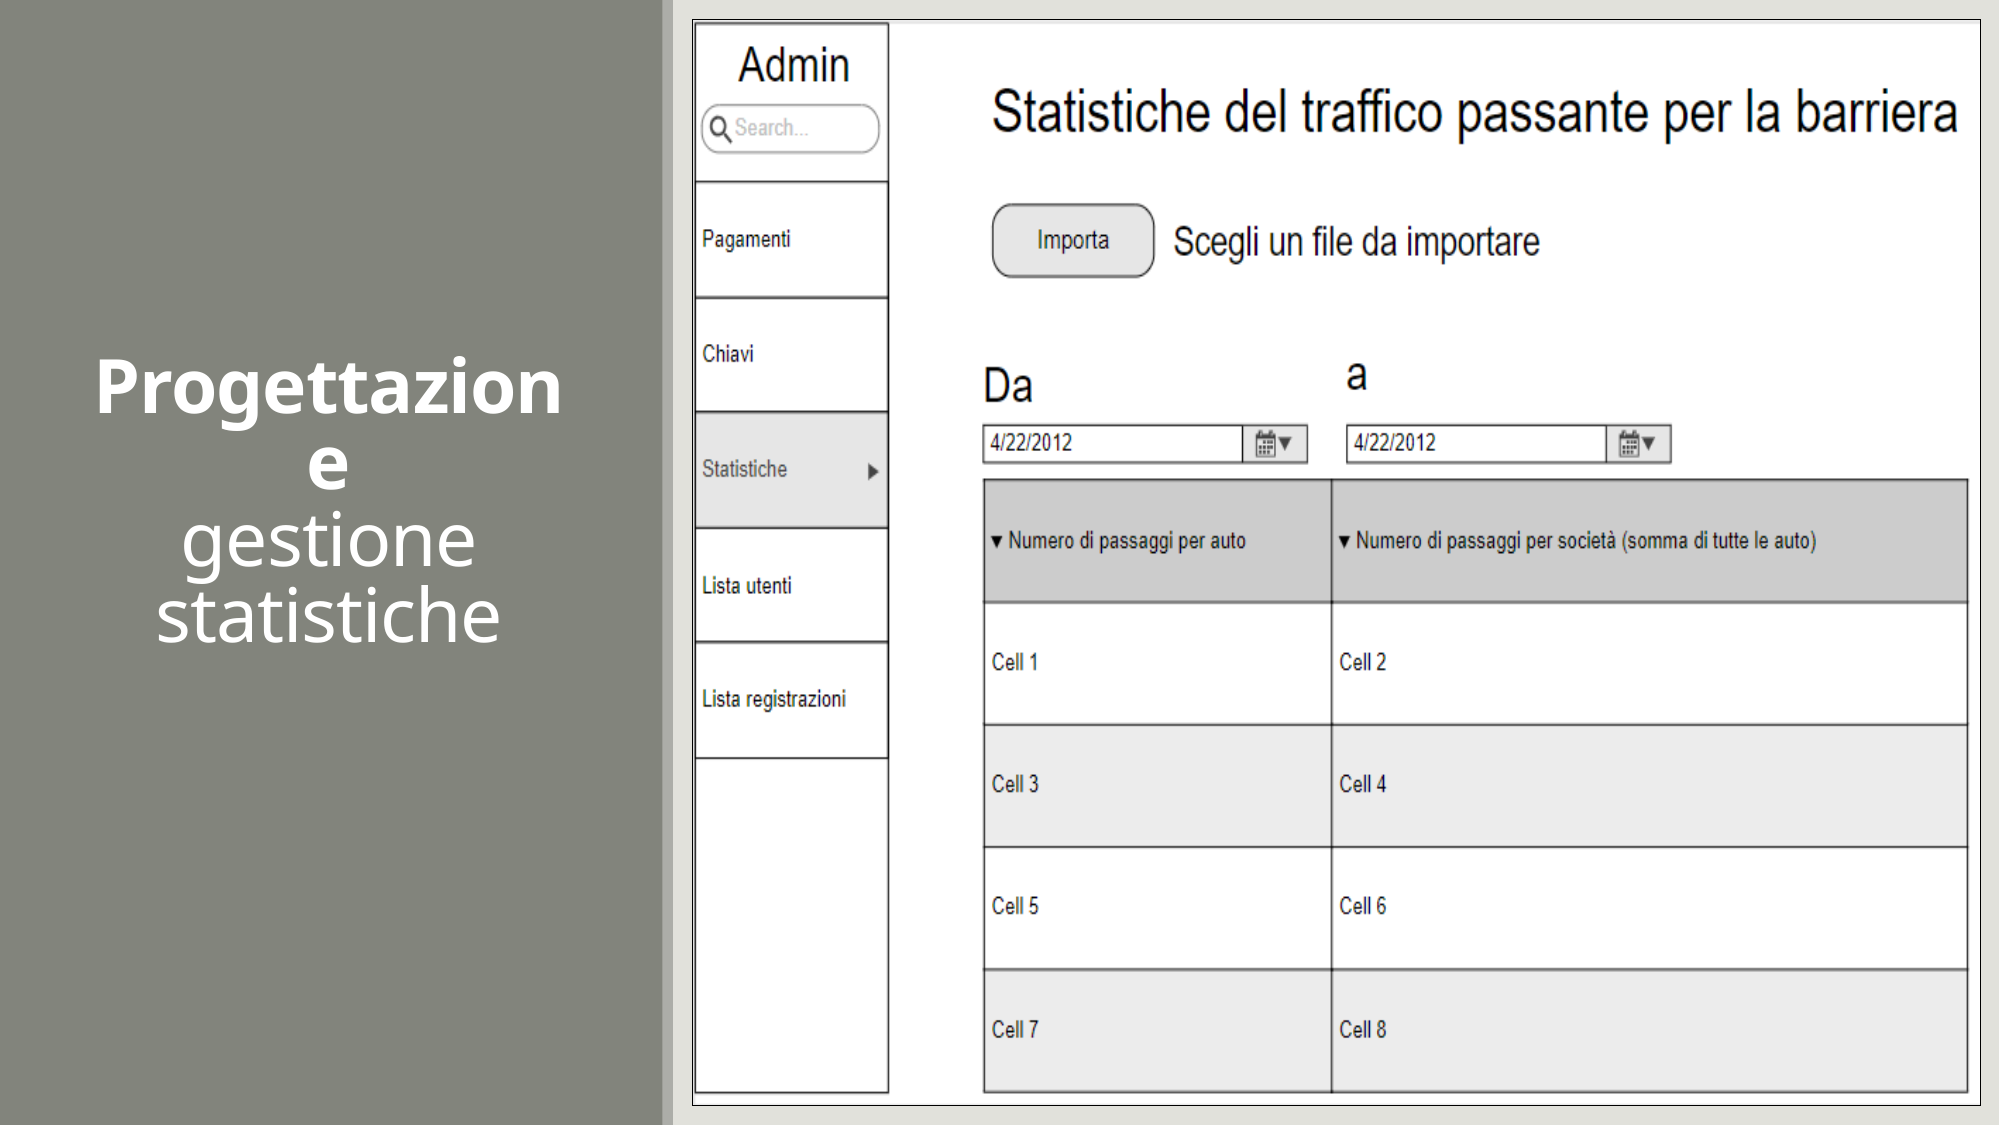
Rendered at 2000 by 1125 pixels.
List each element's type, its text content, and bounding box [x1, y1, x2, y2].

title Progettazione gestione statistiche [66, 290, 592, 666]
picture [692, 18, 1981, 1107]
